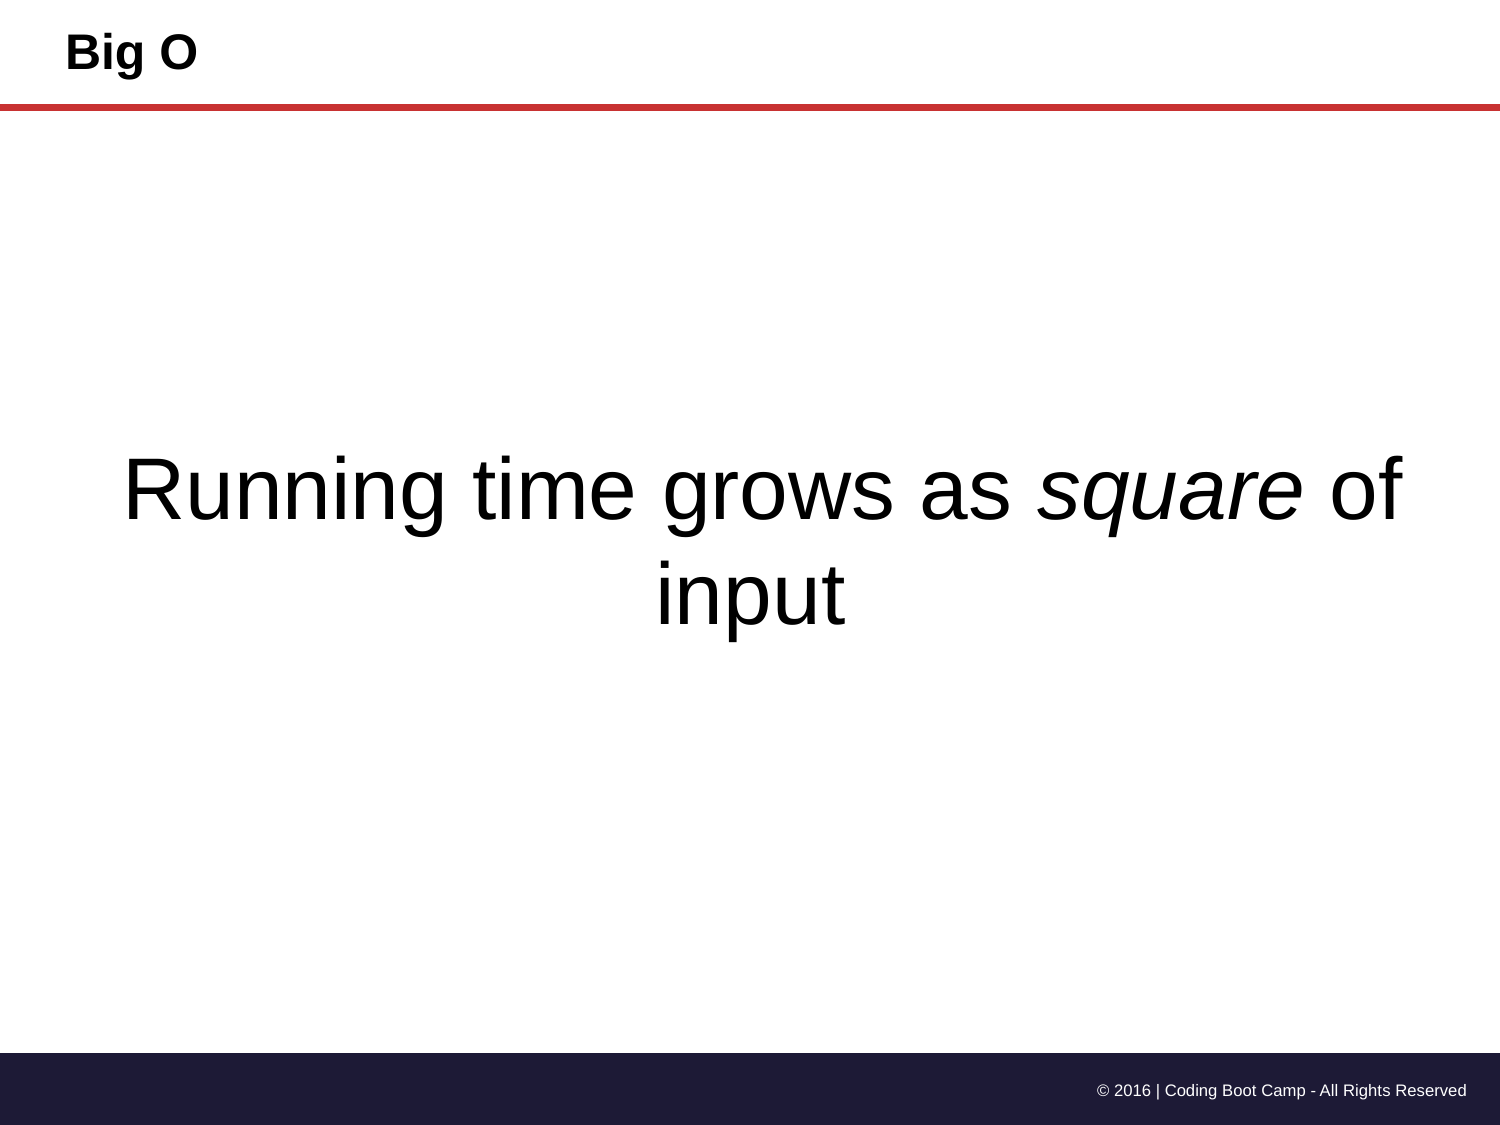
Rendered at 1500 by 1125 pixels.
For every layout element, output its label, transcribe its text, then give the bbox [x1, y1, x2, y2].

text_box Running time grows as square of input [49, 424, 1475, 650]
title Big O [50, 0, 1425, 108]
